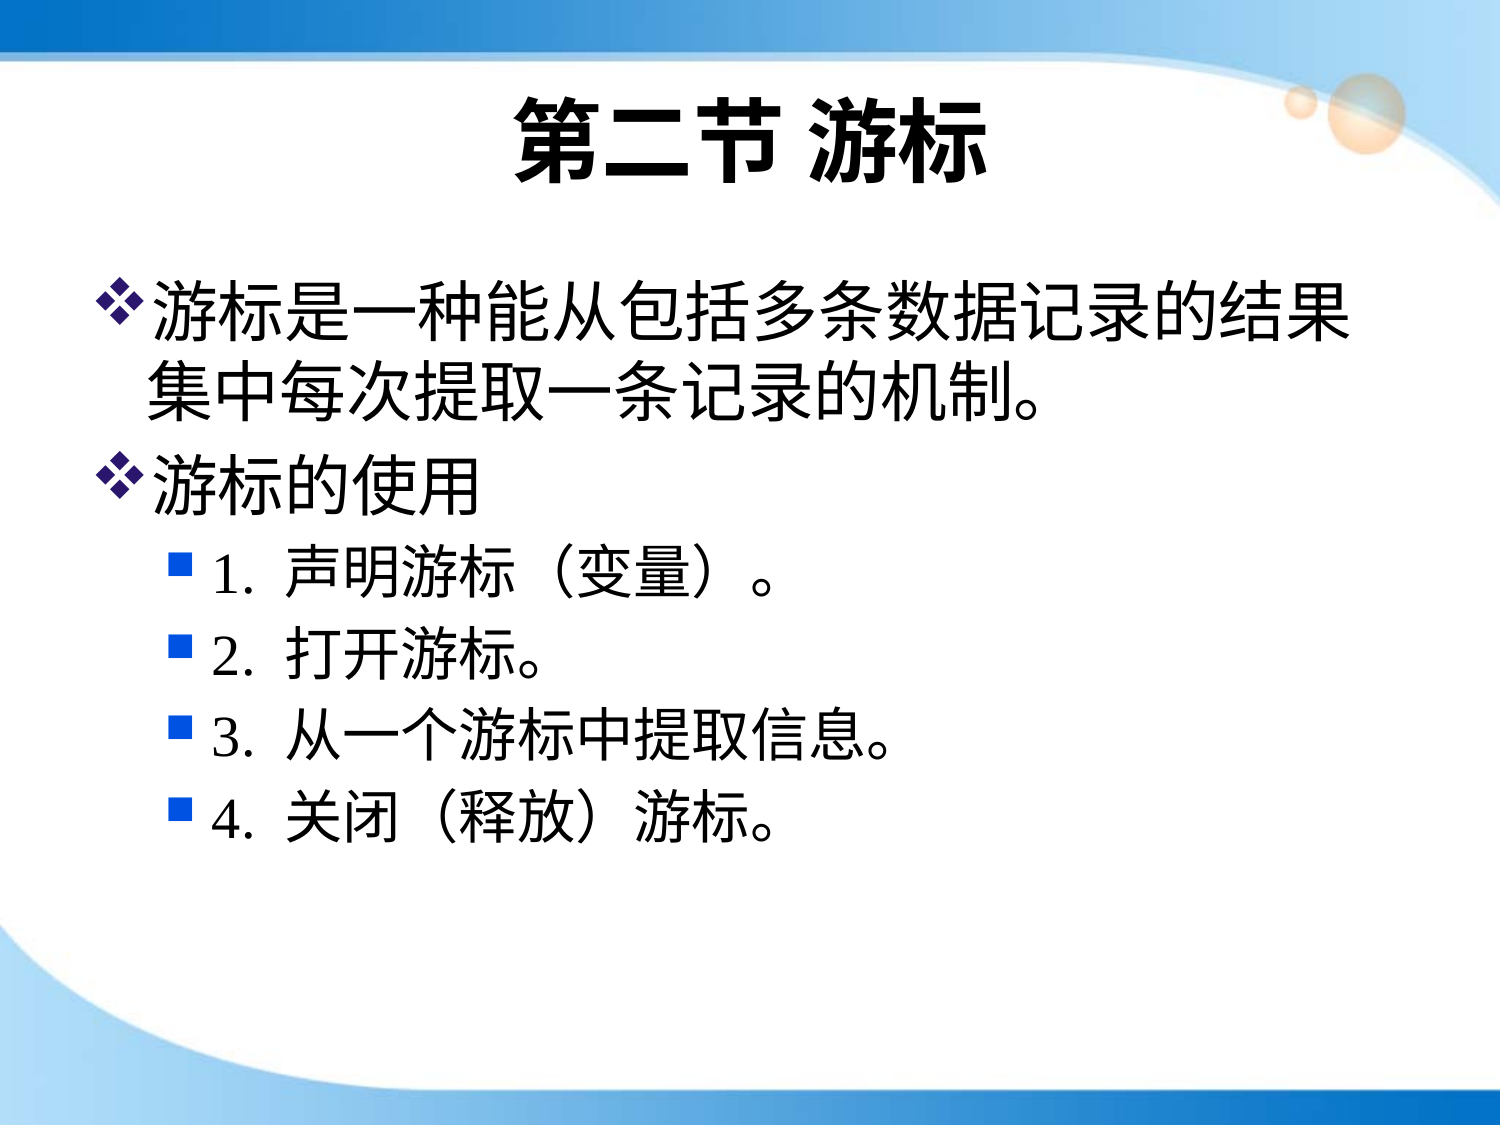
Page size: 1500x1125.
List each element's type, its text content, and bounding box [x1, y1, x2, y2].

list 游标是一种能从包括多条数据记录的结果集中每次提取一条记录的机制。 游标的使用 1. 声明游标（变量）。 2. 打开游标。 3. 从一个游标中提取信息。 4. 关闭（释放）游标。 [74, 262, 1426, 1006]
picture [0, 0, 1500, 1125]
title 第二节 游标 [75, 45, 1425, 233]
